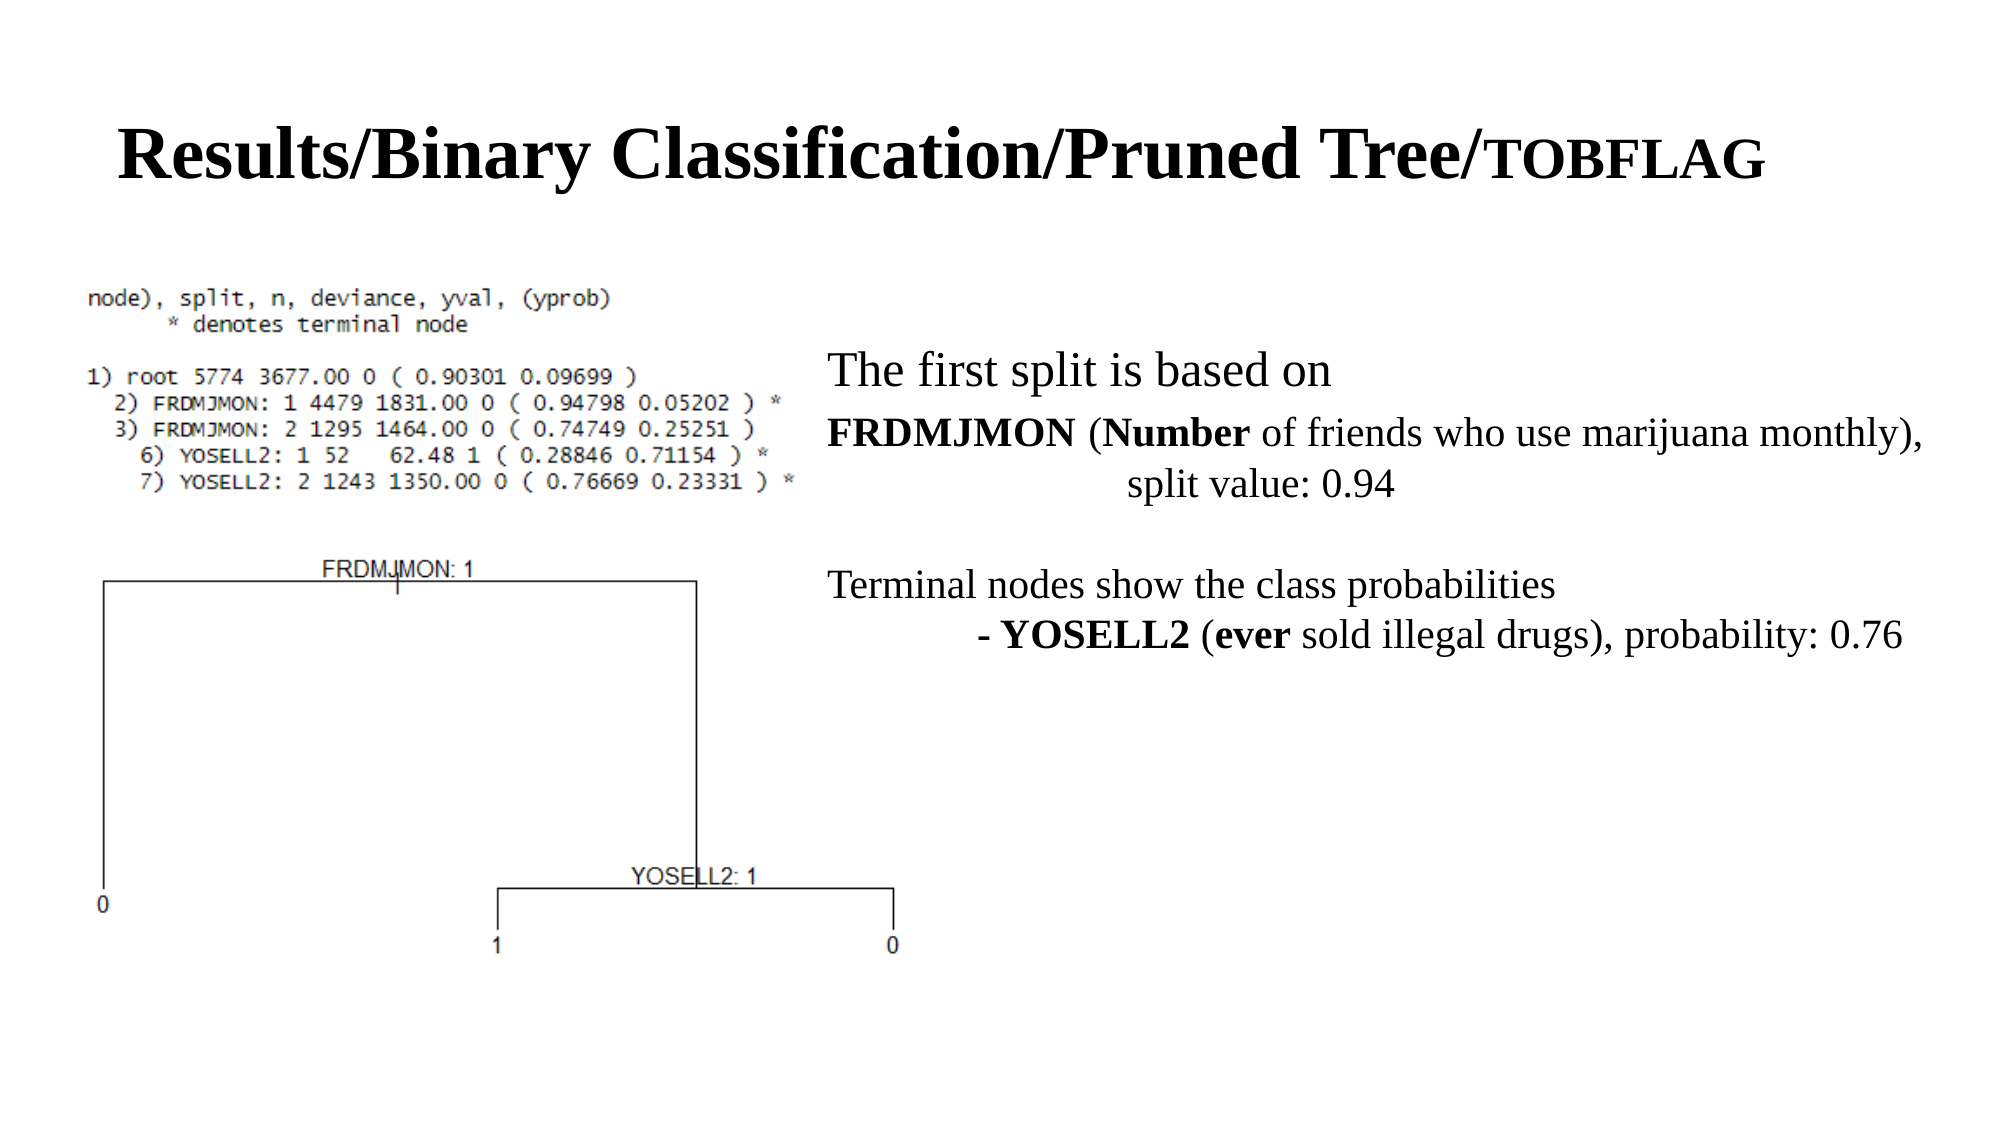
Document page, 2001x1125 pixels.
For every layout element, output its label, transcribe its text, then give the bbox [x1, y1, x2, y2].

title Results/Binary Classification/Pruned Tree/TOBFLAG [102, 36, 1898, 255]
picture [61, 273, 943, 1007]
text_box The first split is based on FRDMJMON (Number of friends who use marijuana monthly), split value: 0.94 Terminal nodes show the class probabilities - YOSELL2 (ever sold illegal drugs), probability: 0.76 [812, 328, 1945, 924]
